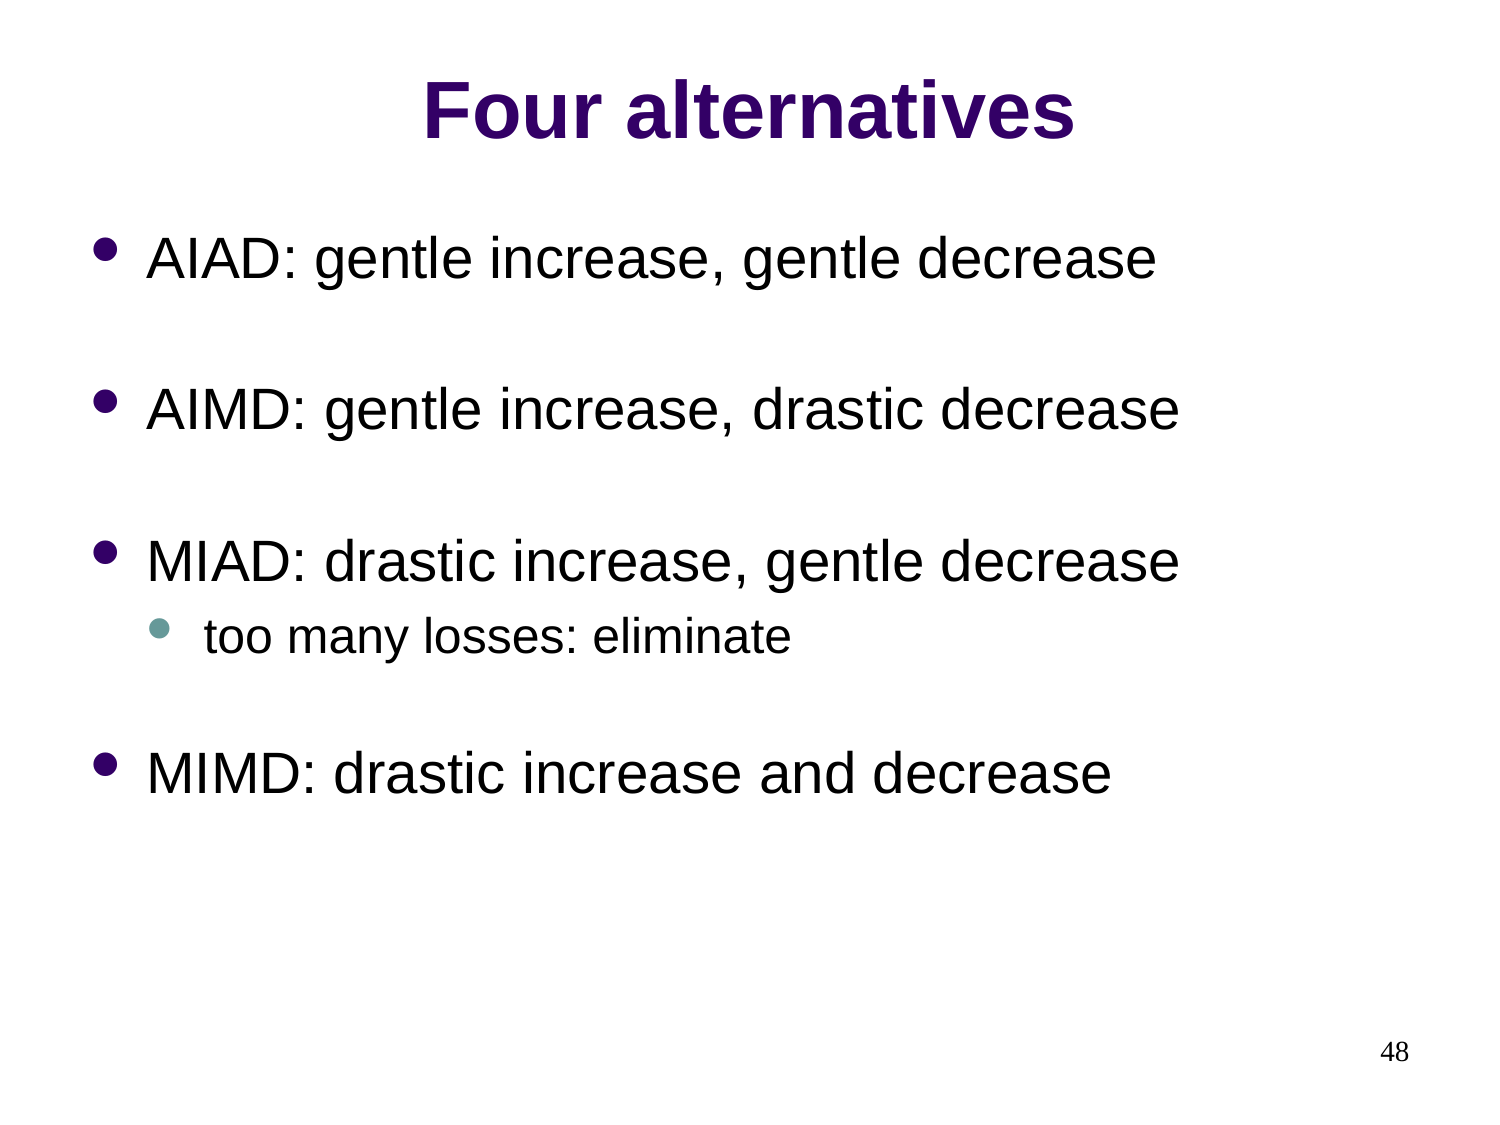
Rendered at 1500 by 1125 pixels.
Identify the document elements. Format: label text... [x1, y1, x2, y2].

title Four alternatives [0, 20, 1500, 163]
list AIAD: gentle increase, gentle decrease AIMD: gentle increase, drastic decrease MIAD: drastic increase, gentle decrease too many losses: eliminate MIMD: drastic increase and decrease [75, 212, 1475, 1006]
slide_number 48 [1074, 1024, 1426, 1101]
